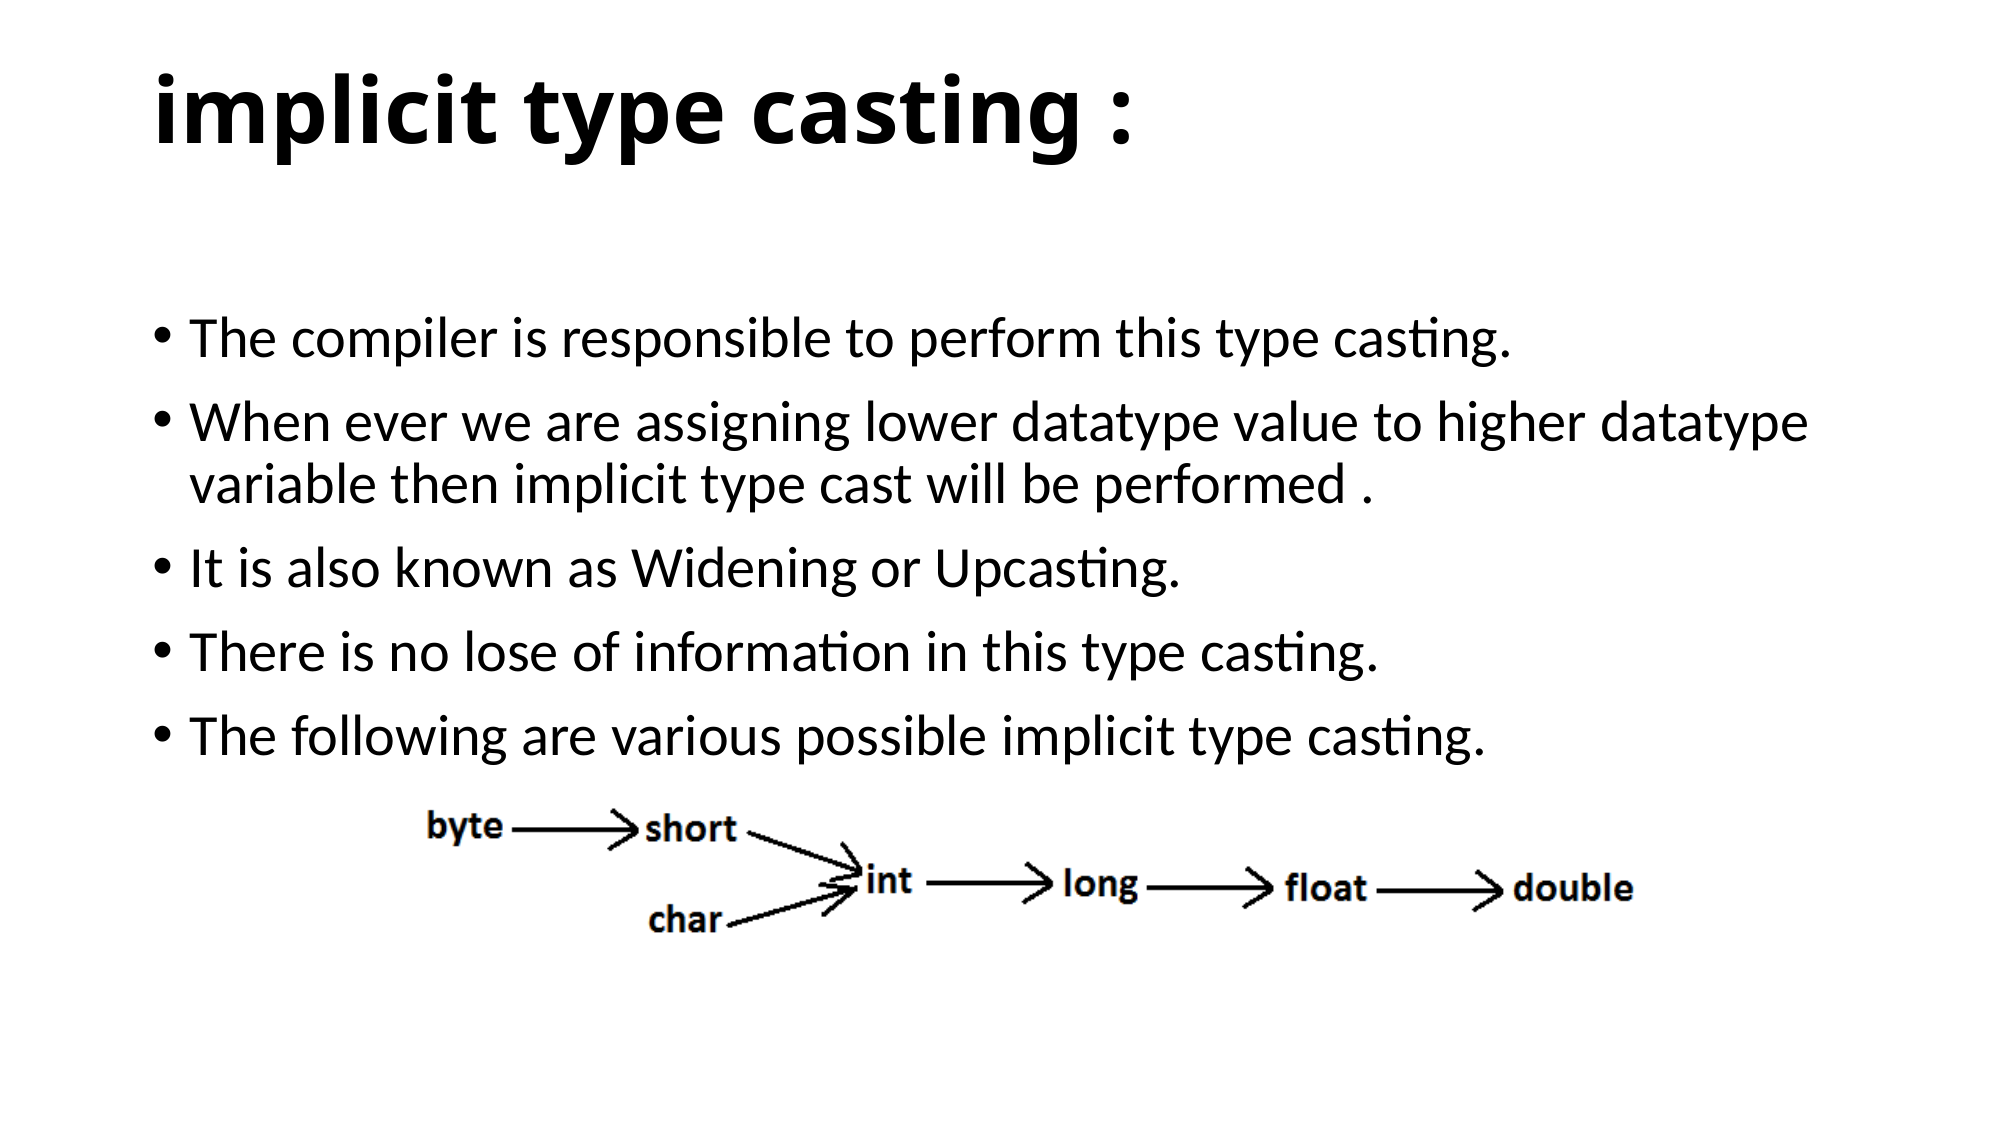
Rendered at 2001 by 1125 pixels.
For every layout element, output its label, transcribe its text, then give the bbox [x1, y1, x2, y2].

title implicit type casting : [137, 59, 1863, 278]
picture [420, 801, 1638, 943]
list The compiler is responsible to perform this type casting. When ever we are assigning lower datatype value to higher datatype variable then implicit type cast will be performed . It is also known as Widening or Upcasting. There is no lose of information in this type casting. The following are various possible implicit type casting. [137, 299, 1863, 1014]
